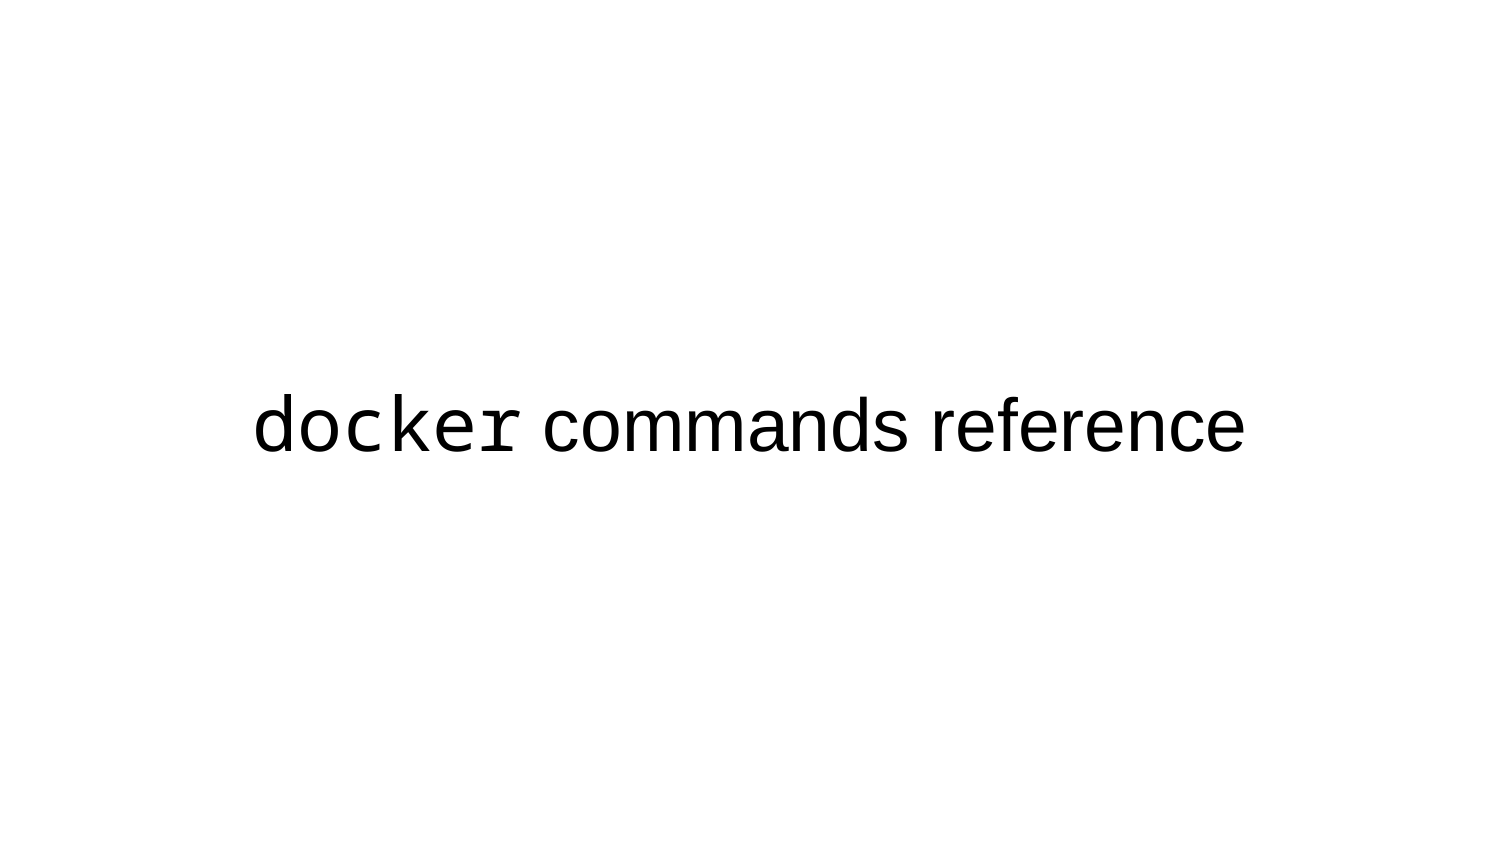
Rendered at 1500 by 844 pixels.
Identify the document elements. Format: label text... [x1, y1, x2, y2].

title docker commands reference [51, 352, 1449, 491]
